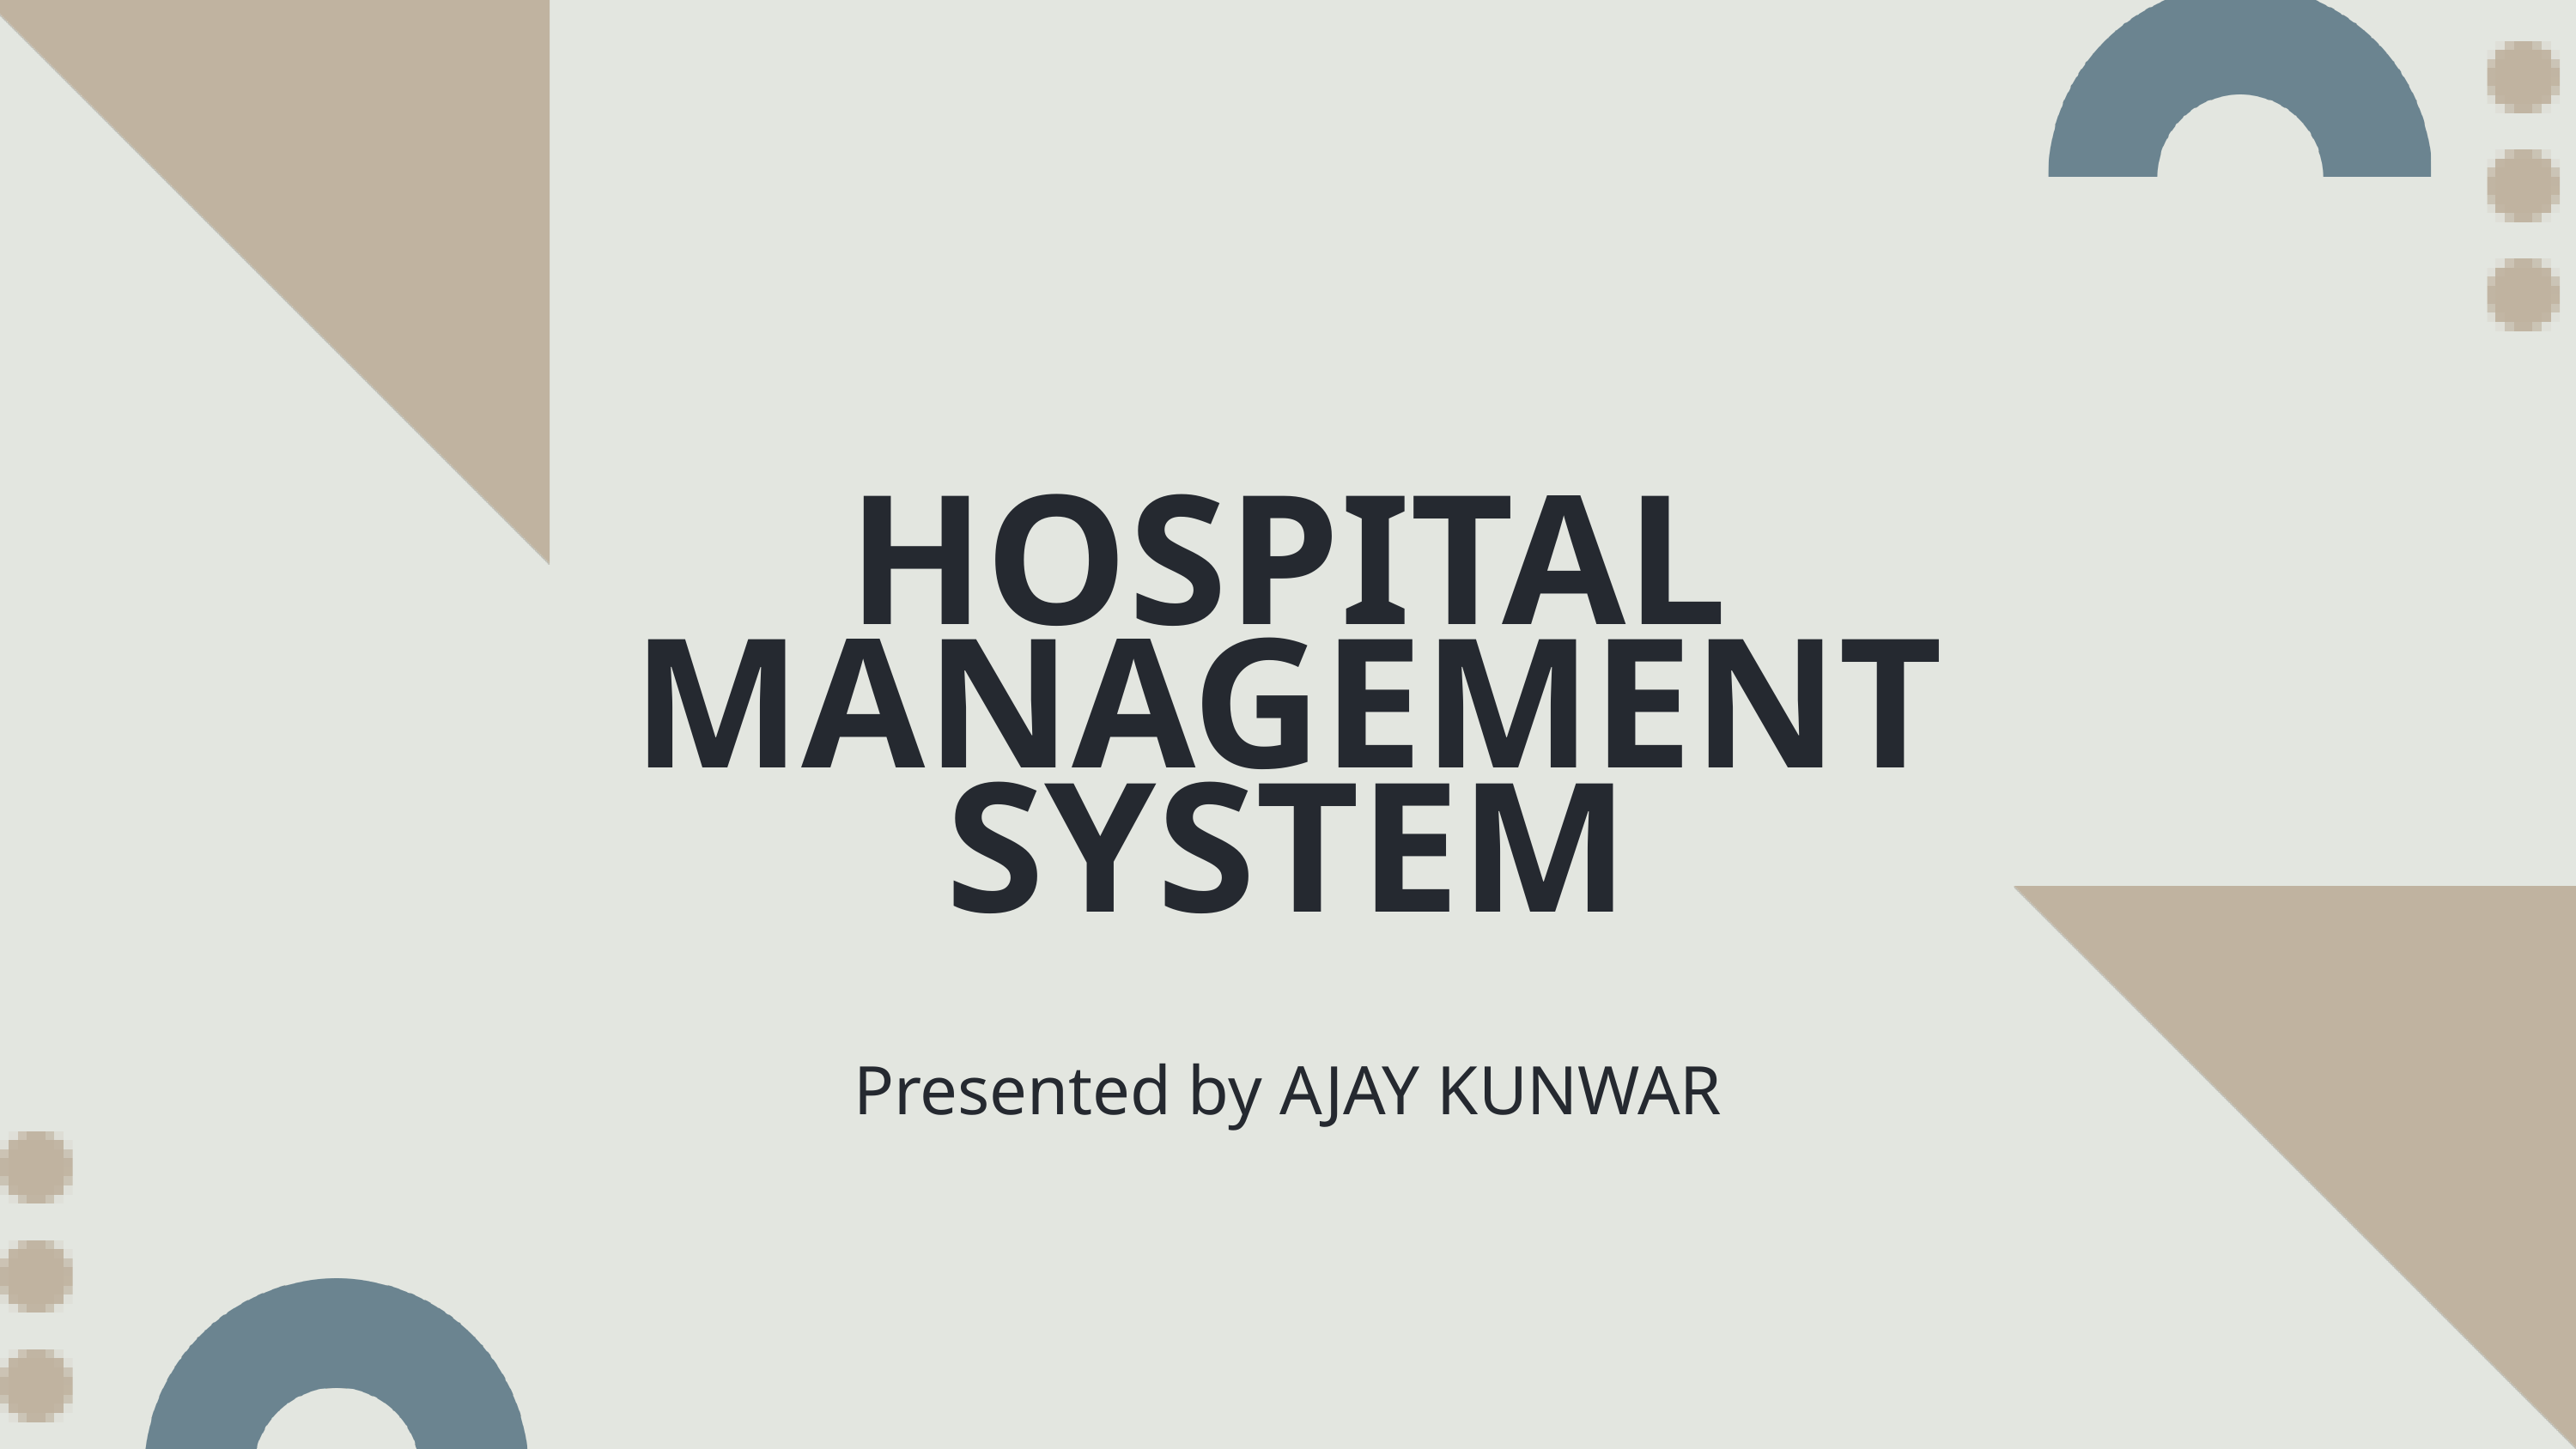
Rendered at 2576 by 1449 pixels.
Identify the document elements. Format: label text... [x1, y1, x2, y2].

text_box [0, 0, 550, 565]
text_box [2487, 41, 2561, 331]
text_box [2014, 886, 2576, 1449]
text_box Presented by AJAY KUNWAR [522, 1061, 2054, 1129]
text_box [144, 1278, 528, 1449]
text_box [2048, 0, 2432, 177]
text_box HOSPITAL MANAGEMENT SYSTEM [364, 516, 2212, 948]
text_box [0, 1131, 73, 1422]
